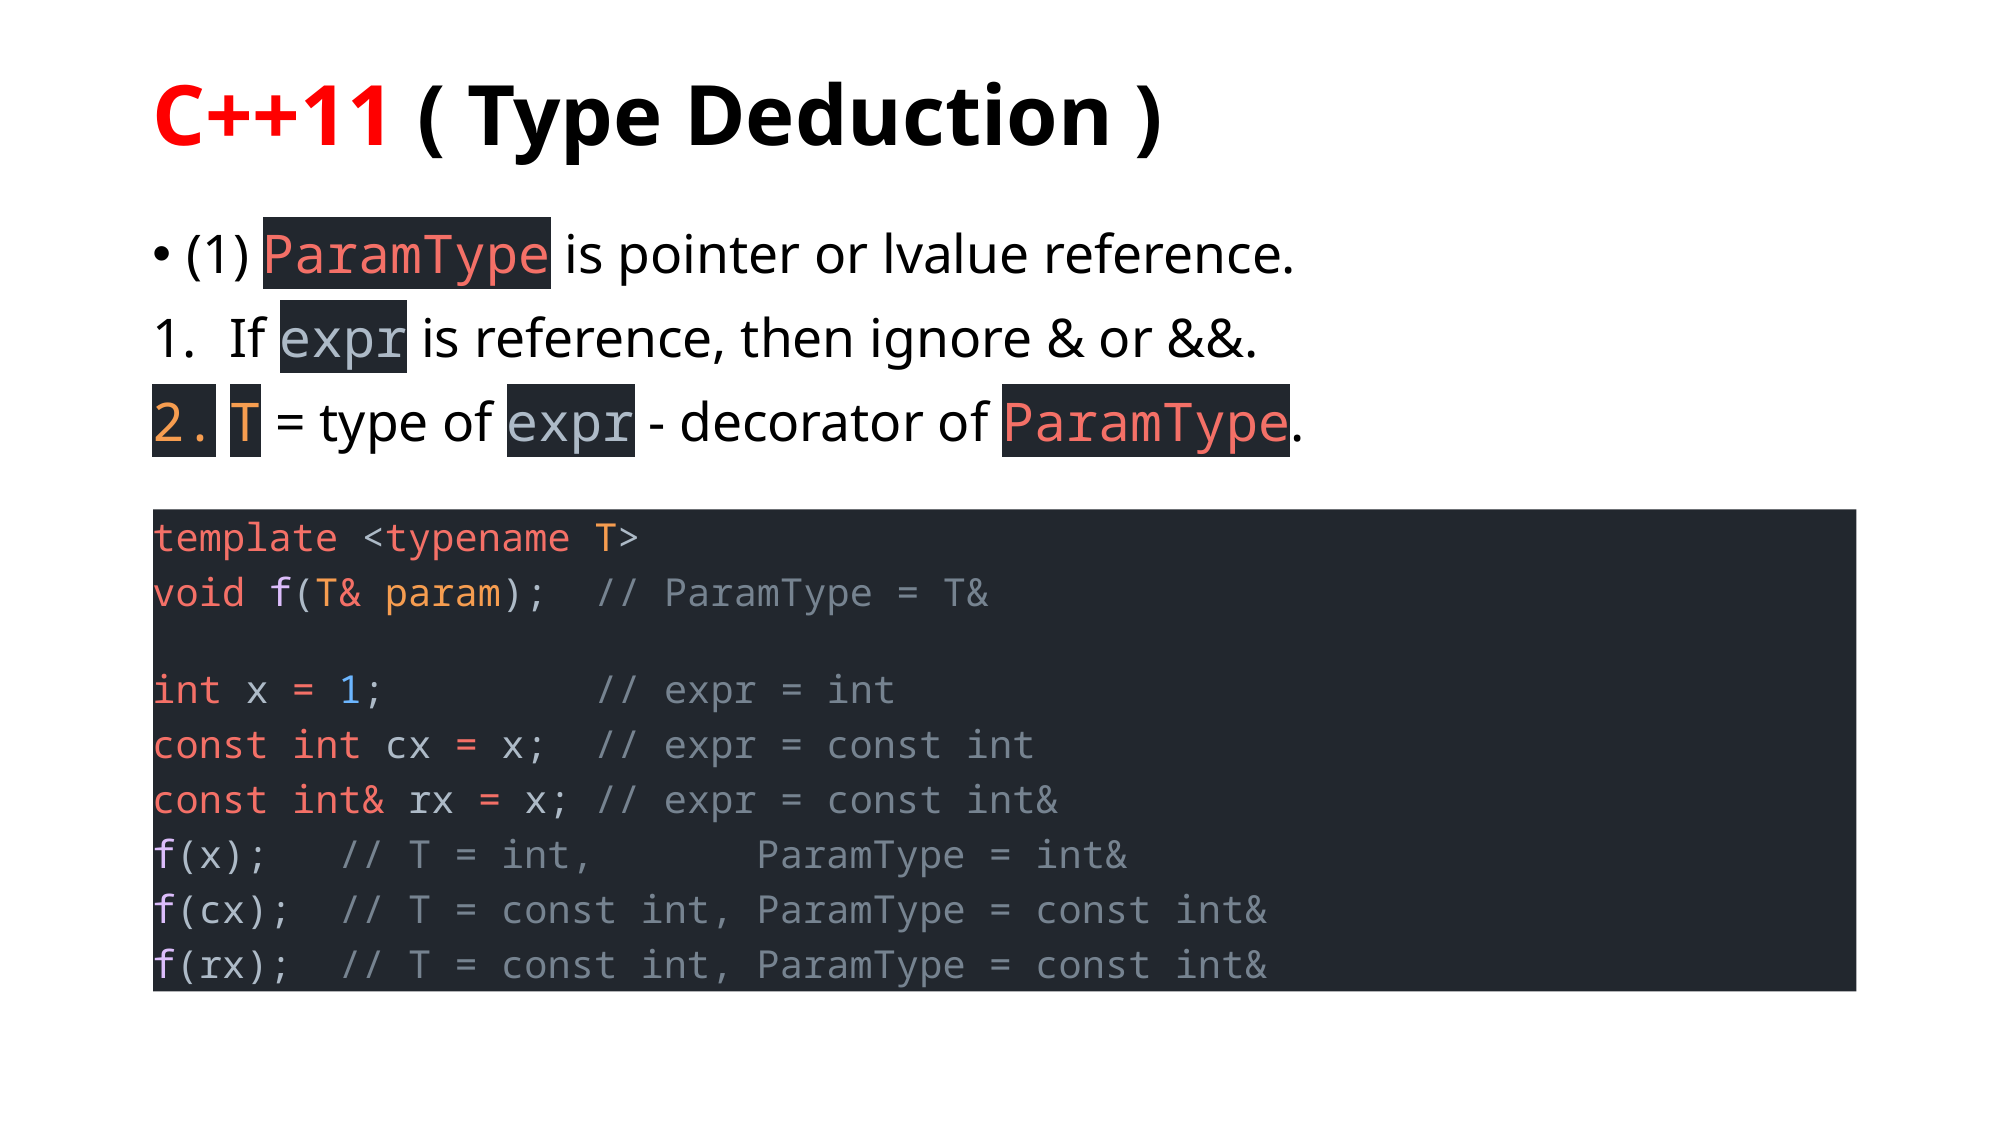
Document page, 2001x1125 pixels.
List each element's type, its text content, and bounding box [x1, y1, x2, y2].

list (1) ParamType is pointer or lvalue reference. If expr is reference, then ignore & or &&. T = type of expr - decorator of ParamType. template <typename T> void f(T& param); // ParamType = T& int x = 1; // expr = int const int cx = x; // expr = const int const int& rx = x; // expr = const int& f(x); // T = int, ParamType = int& f(cx); // T = const int, ParamType = const int& f(rx); // T = const int, ParamType = const int& [137, 206, 1863, 1004]
title C++11 ( Type Deduction ) [137, 59, 1863, 178]
